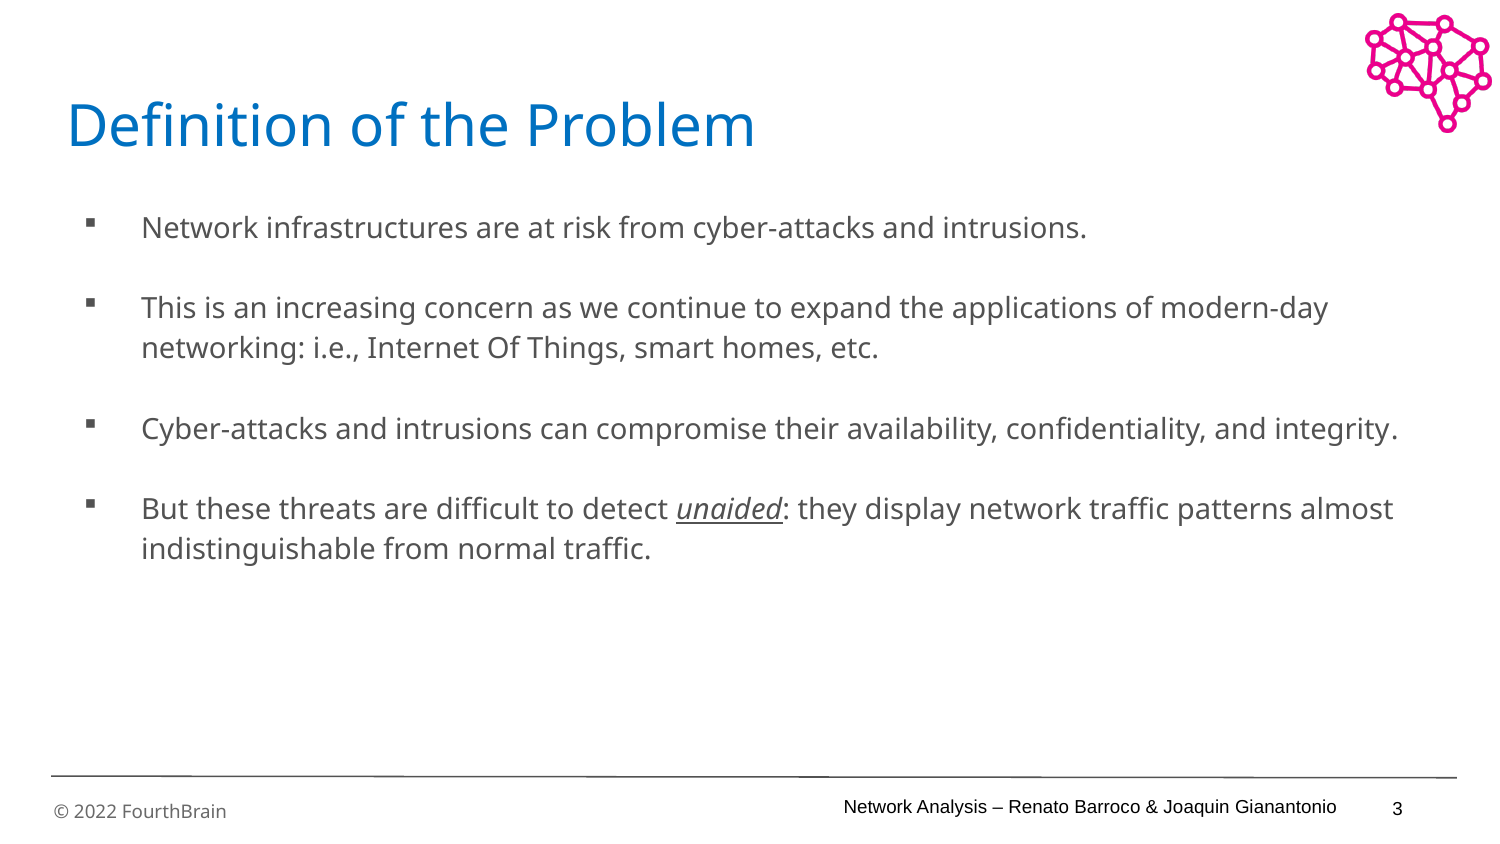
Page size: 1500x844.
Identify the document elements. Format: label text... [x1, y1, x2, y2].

list Network infrastructures are at risk from cyber-attacks and intrusions. This is an increasing concern as we continue to expand the applications of modern-day networking: i.e., Internet Of Things, smart homes, etc. Cyber-attacks and intrusions can compromise their availability, confidentiality, and integrity. But these threats are difficult to detect unaided: they display network traffic patterns almost indistinguishable from normal traffic. [51, 189, 1449, 750]
picture [1365, 13, 1492, 133]
title Definition of the Problem [51, 72, 1449, 167]
